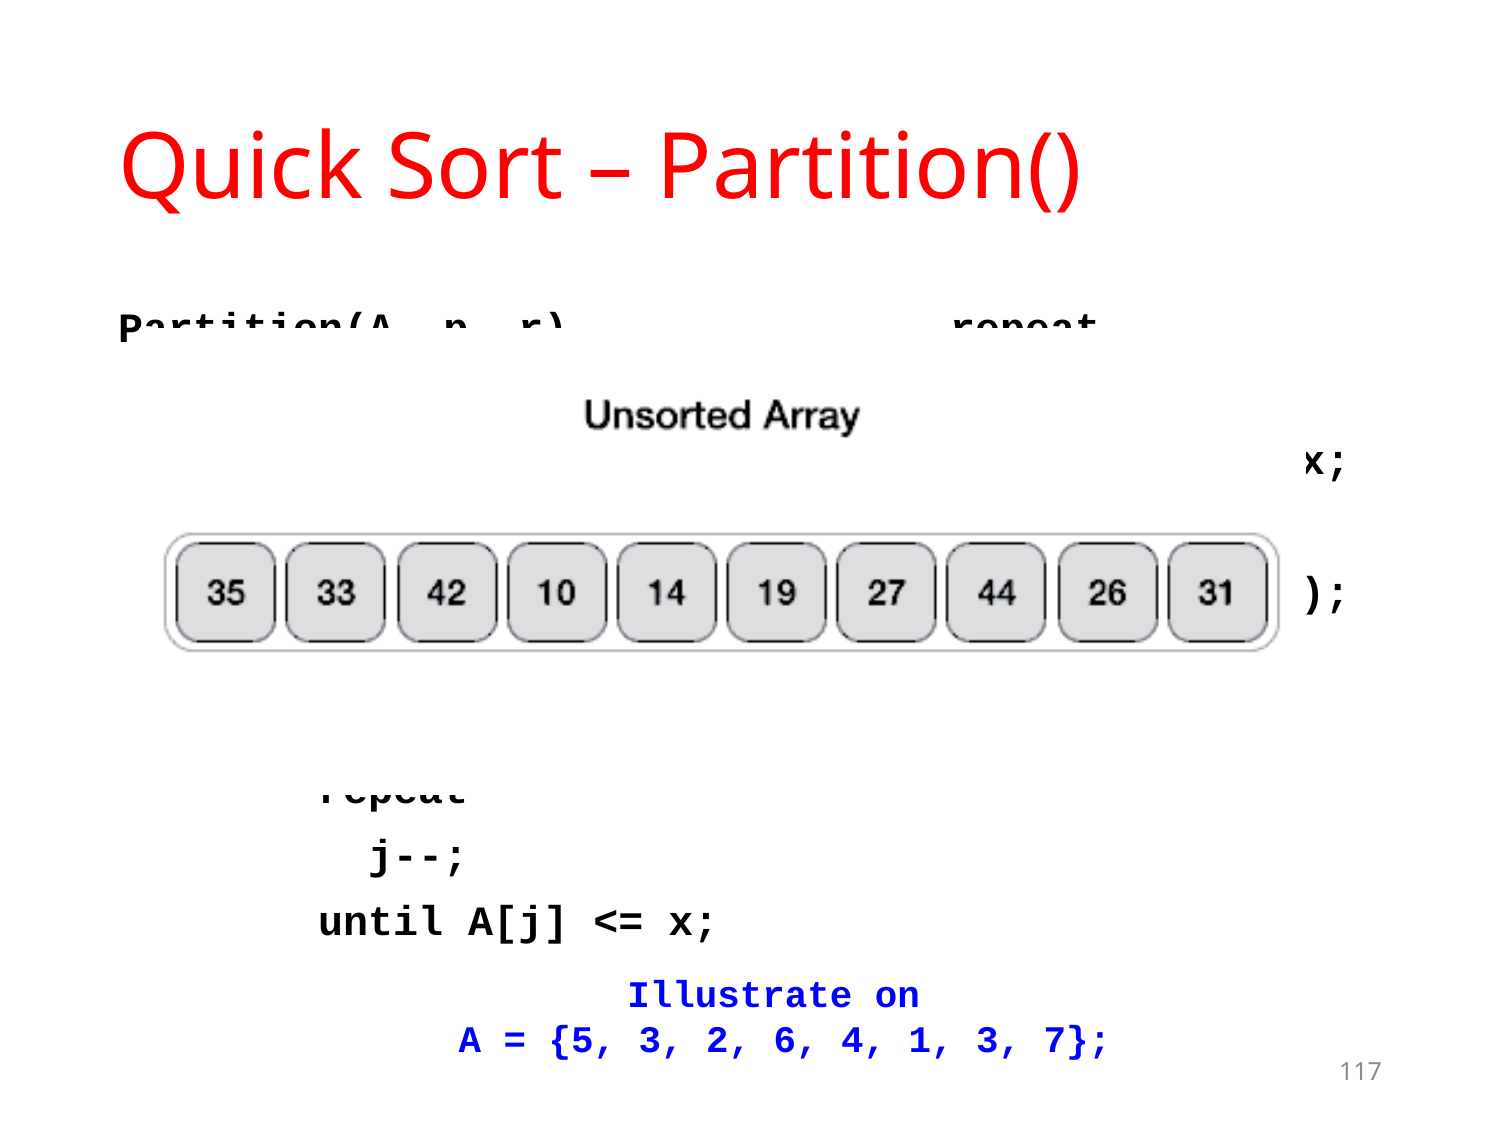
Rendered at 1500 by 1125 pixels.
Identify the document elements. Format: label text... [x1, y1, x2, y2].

slide_number 117 [1059, 1042, 1397, 1103]
picture [139, 328, 1306, 795]
text_box Illustrate on A = {5, 3, 2, 6, 4, 1, 3, 7}; [443, 962, 1126, 1068]
list Partition(A, p, r) x = A[p]; i = p - 1; j = r + 1; while (TRUE) repeat j--; until A[j] <= x; repeat i++; until A[i] >= x; if (i < j) Swap(A, i, j); else return j; [103, 299, 1397, 1014]
title Quick Sort – Partition() [103, 59, 1397, 278]
